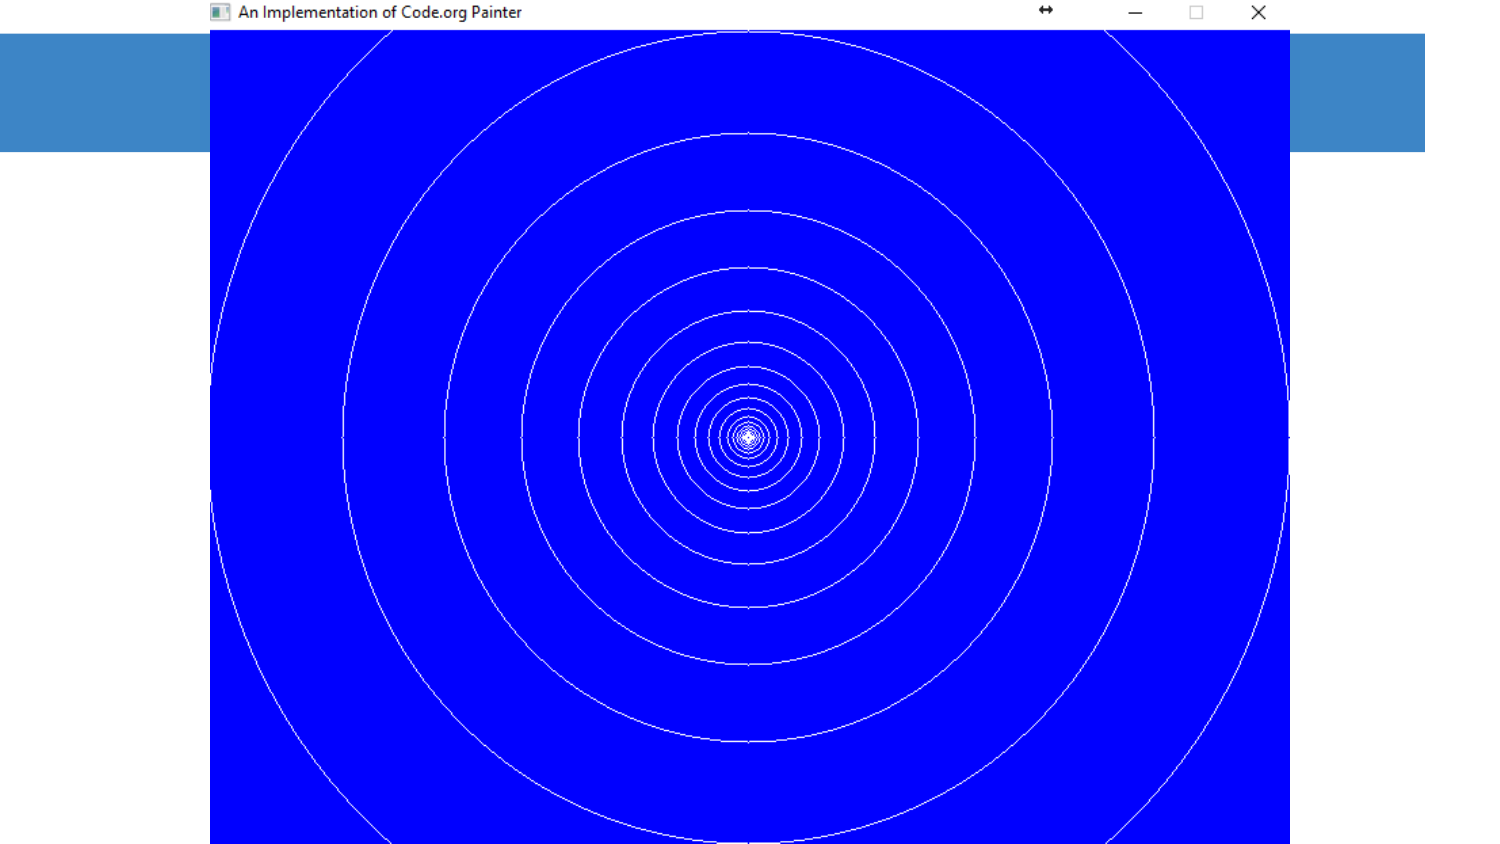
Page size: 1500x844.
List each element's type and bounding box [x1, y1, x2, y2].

picture [209, 0, 1290, 844]
